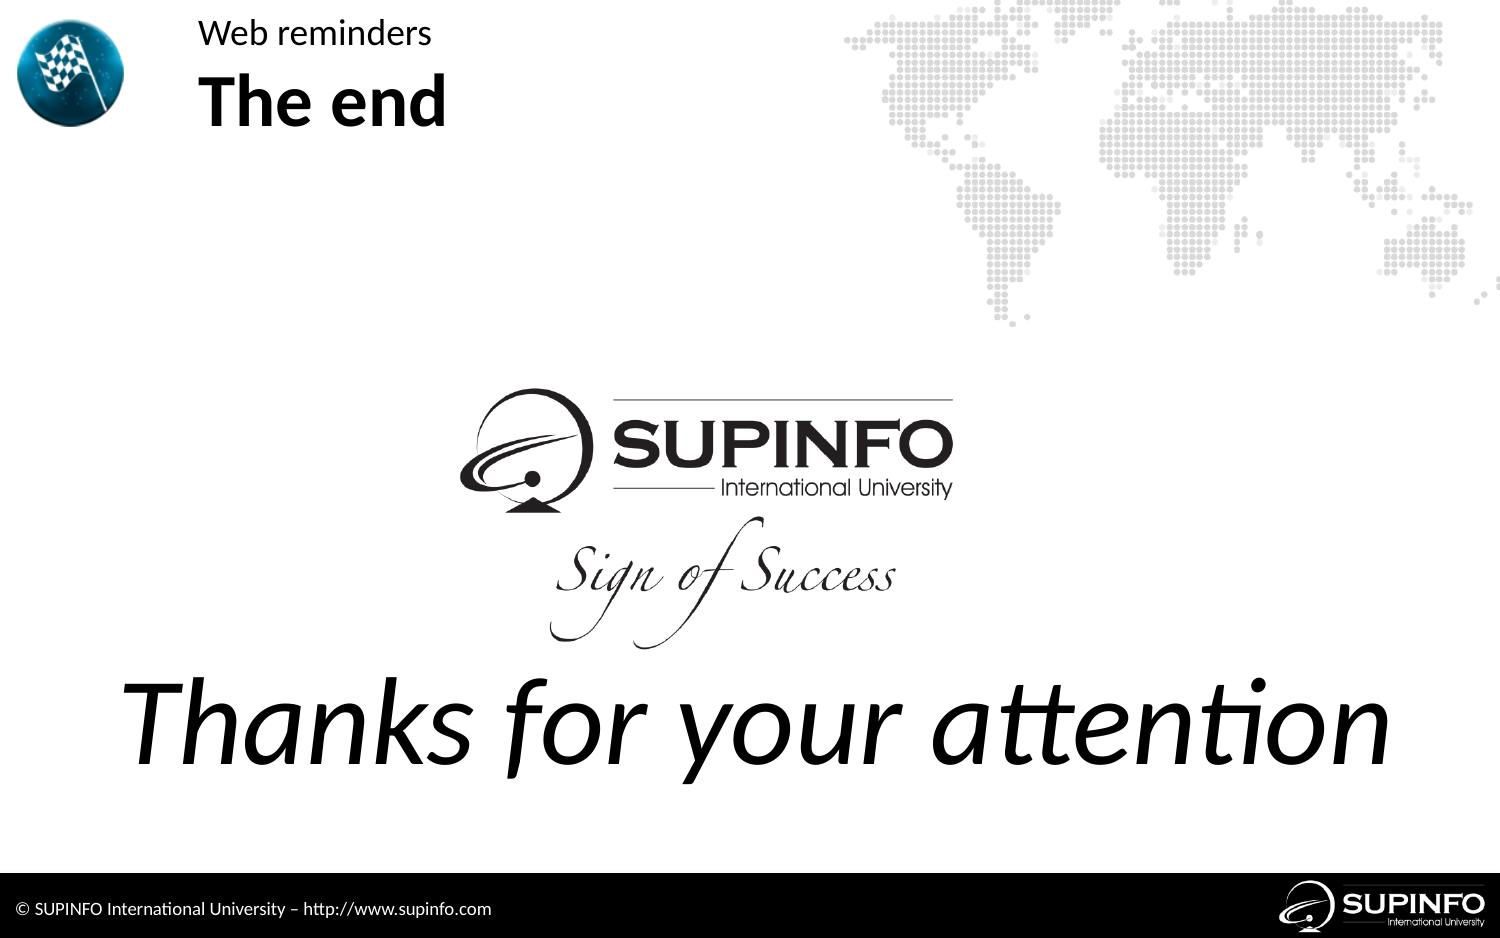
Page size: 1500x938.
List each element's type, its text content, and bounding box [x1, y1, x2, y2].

picture [844, 0, 1500, 327]
picture [1269, 870, 1494, 938]
title The end [183, 56, 1459, 138]
picture [454, 385, 958, 653]
picture [17, 19, 125, 127]
list Web reminders [183, 0, 1459, 56]
picture [35, 53, 46, 64]
list Thanks for your attention [53, 185, 1459, 880]
